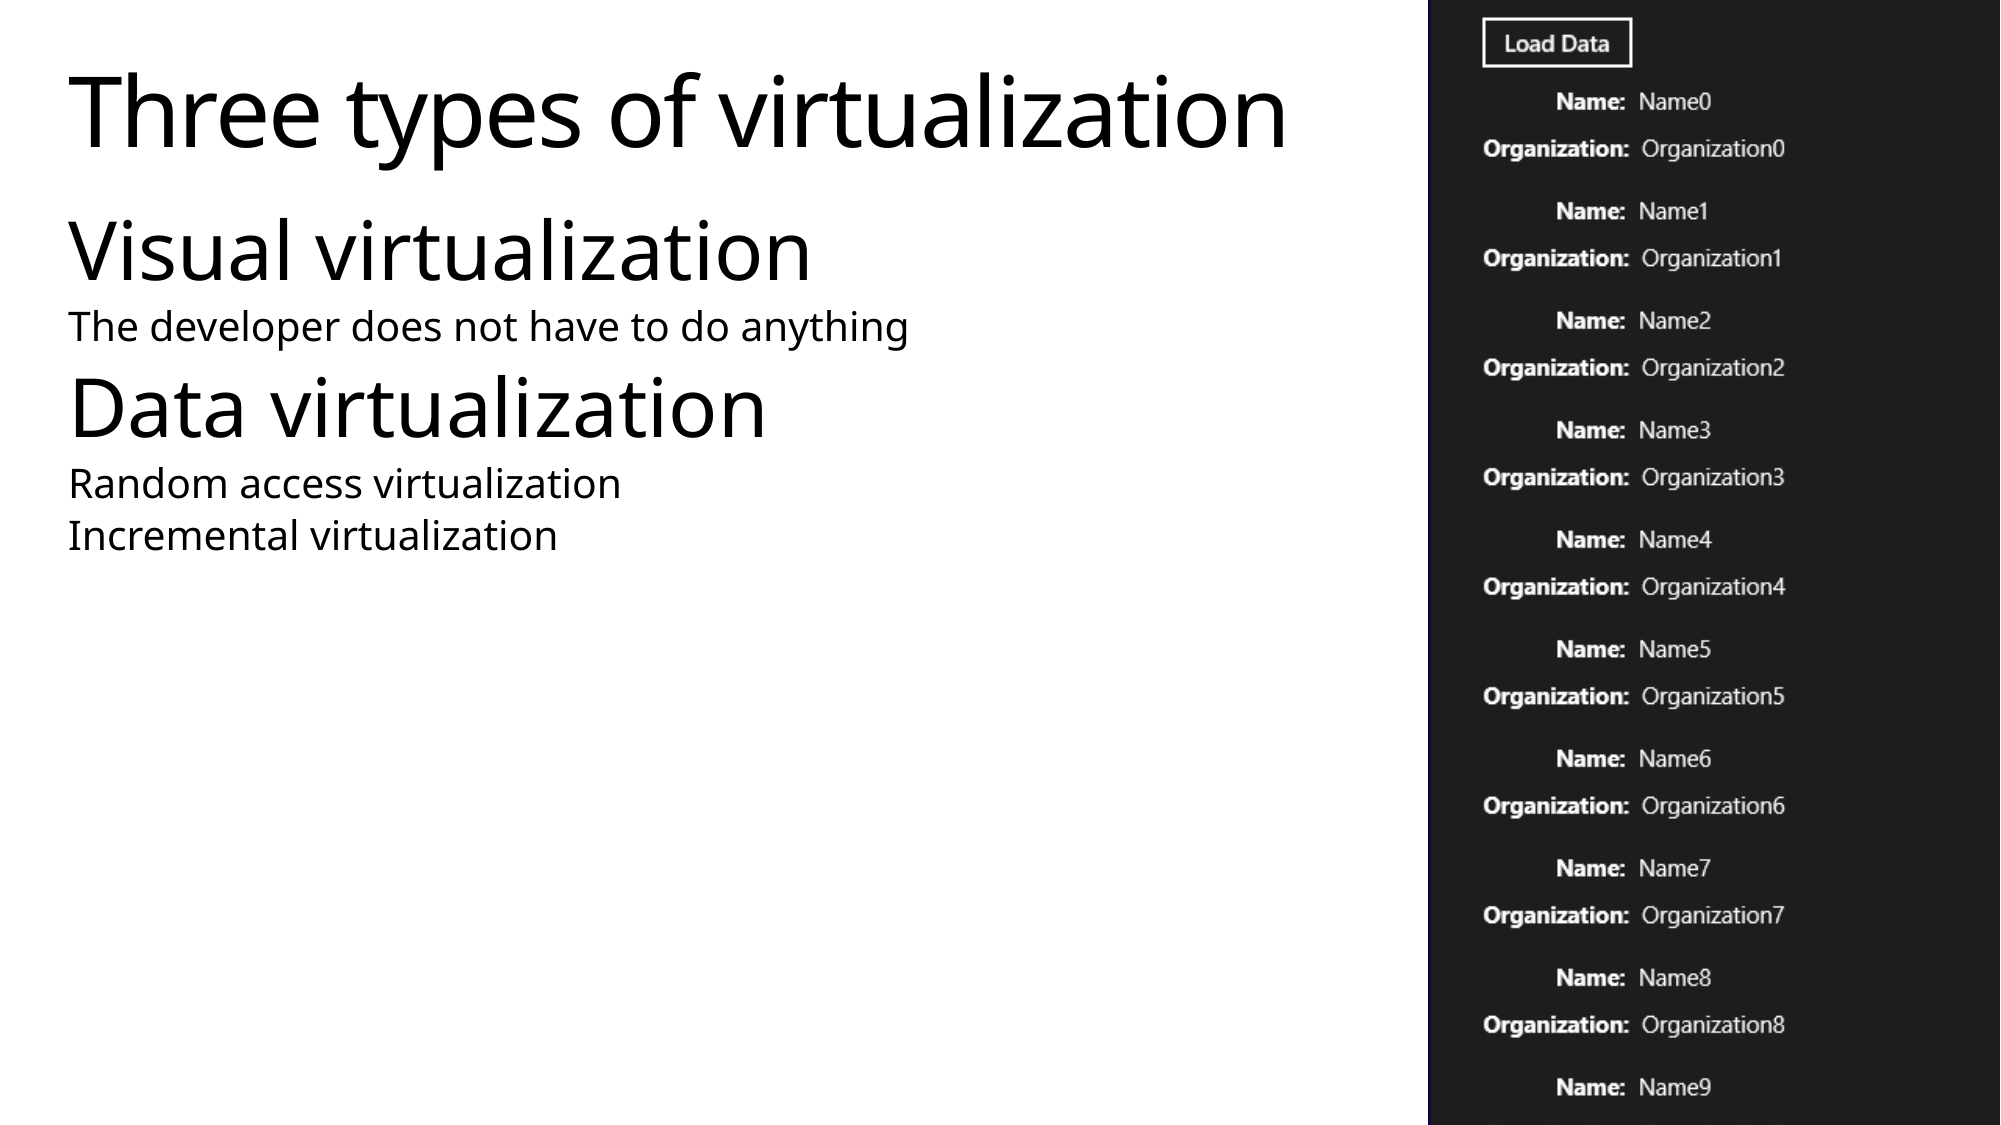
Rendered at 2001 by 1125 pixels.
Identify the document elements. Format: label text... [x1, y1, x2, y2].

list Visual virtualization The developer does not have to do anything Data virtualization Random access virtualization Incremental virtualization [44, 195, 1427, 521]
picture [1427, 0, 2000, 1125]
title Three types of virtualization [44, 47, 1427, 195]
